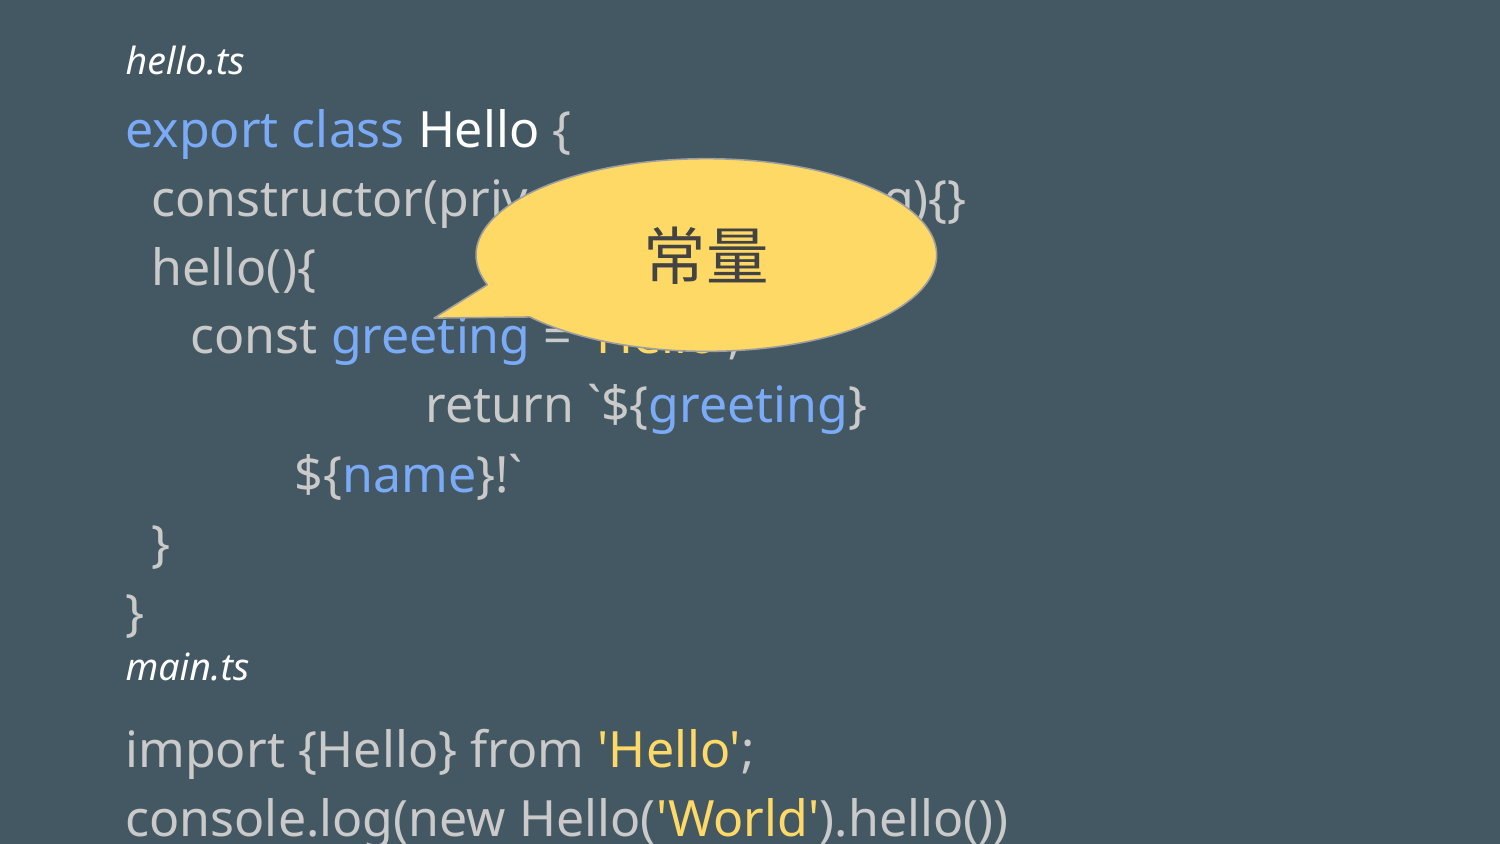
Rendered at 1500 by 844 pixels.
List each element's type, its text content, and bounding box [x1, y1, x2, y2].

text_box main.ts [110, 627, 468, 694]
text_box 常量 [434, 158, 937, 352]
list export class Hello { constructor(private name: string){} hello(){ const greeting = 'Hello'; return `${greeting} ${name}!` } } import {Hello} from 'Hello'; console.log(new Hello('World').hello()) [110, 73, 1460, 832]
text_box hello.ts [110, 22, 468, 88]
